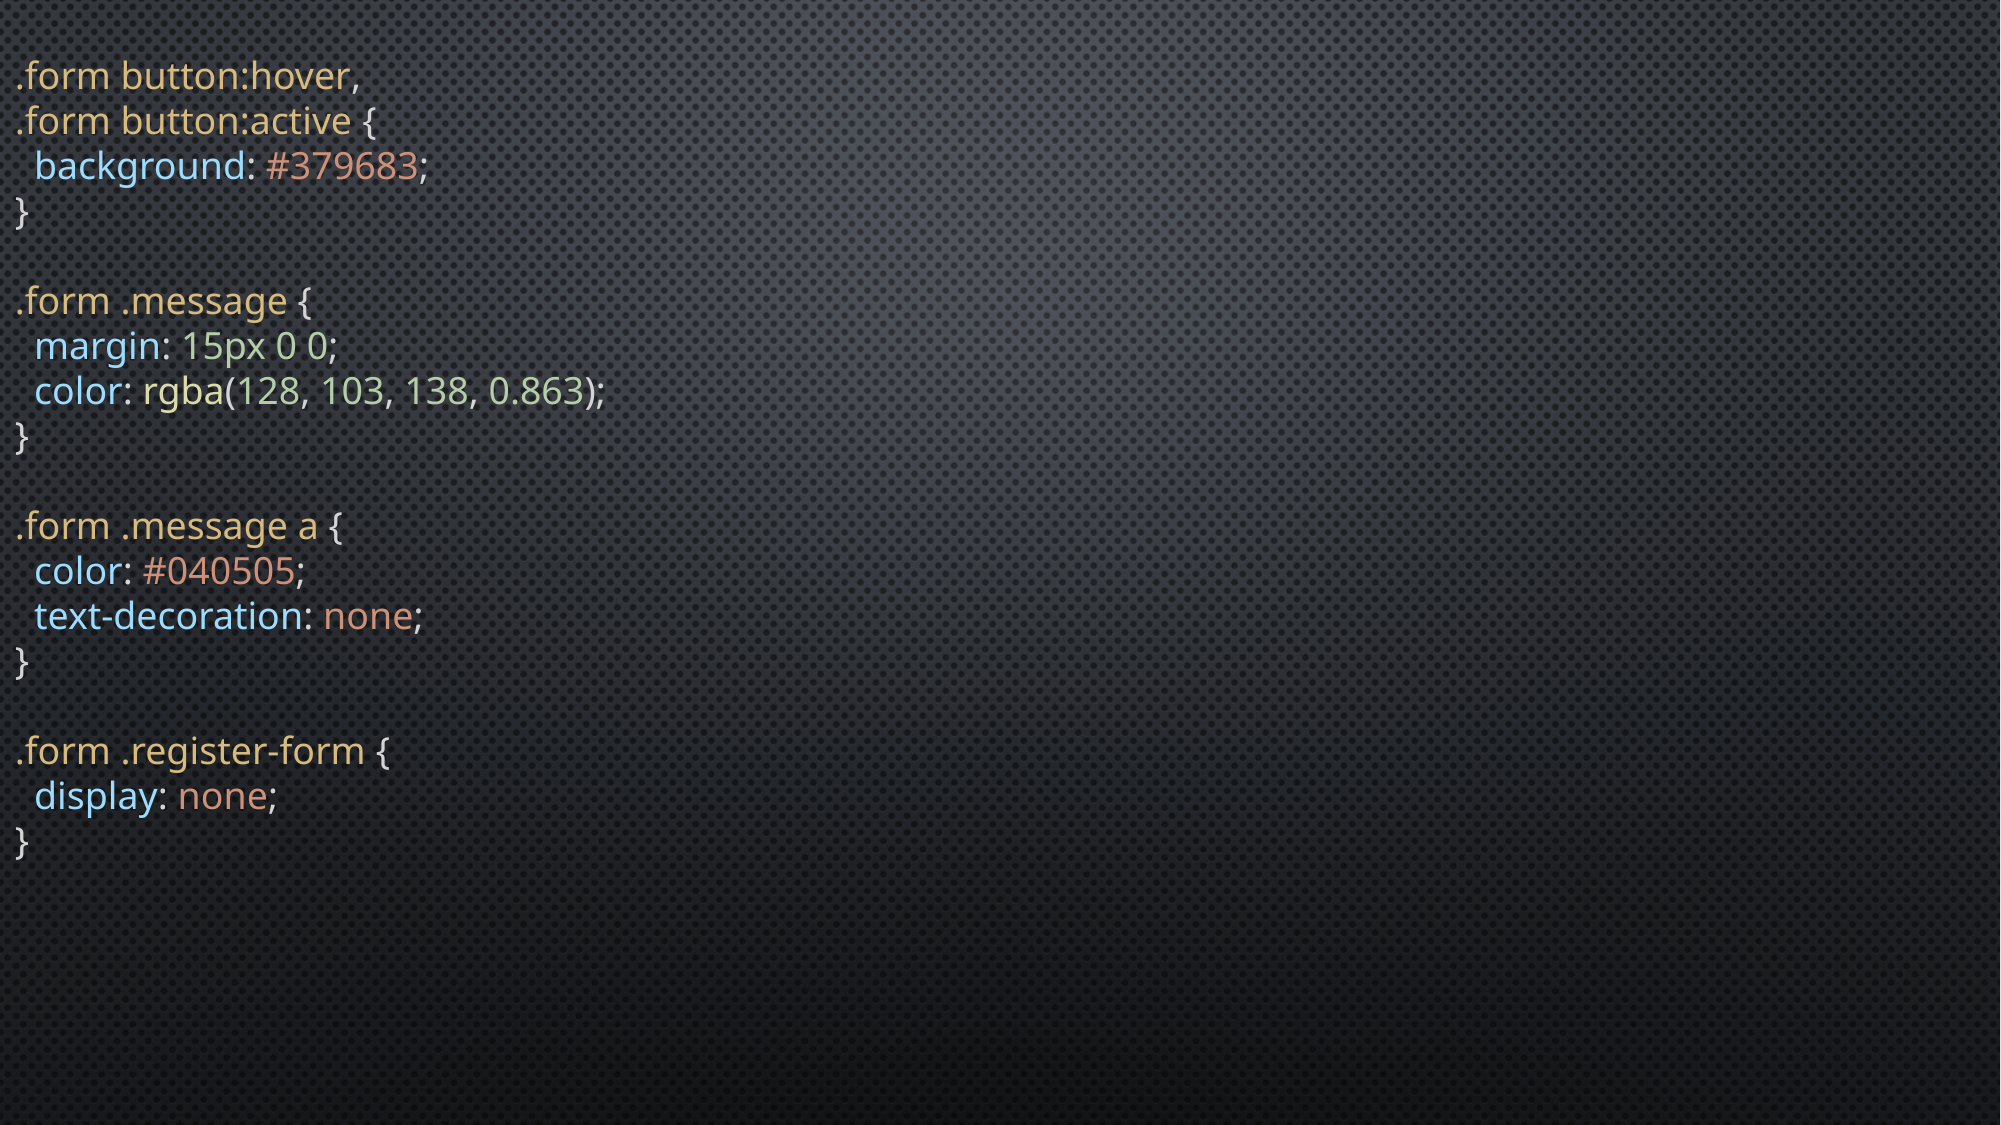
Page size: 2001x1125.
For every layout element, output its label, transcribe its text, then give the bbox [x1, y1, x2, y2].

text_box .form button:hover, .form button:active { background: #379683; } .form .message { margin: 15px 0 0; color: rgba(128, 103, 138, 0.863); } .form .message a { color: #040505; text-decoration: none; } .form .register-form { display: none; } [0, 0, 1541, 960]
